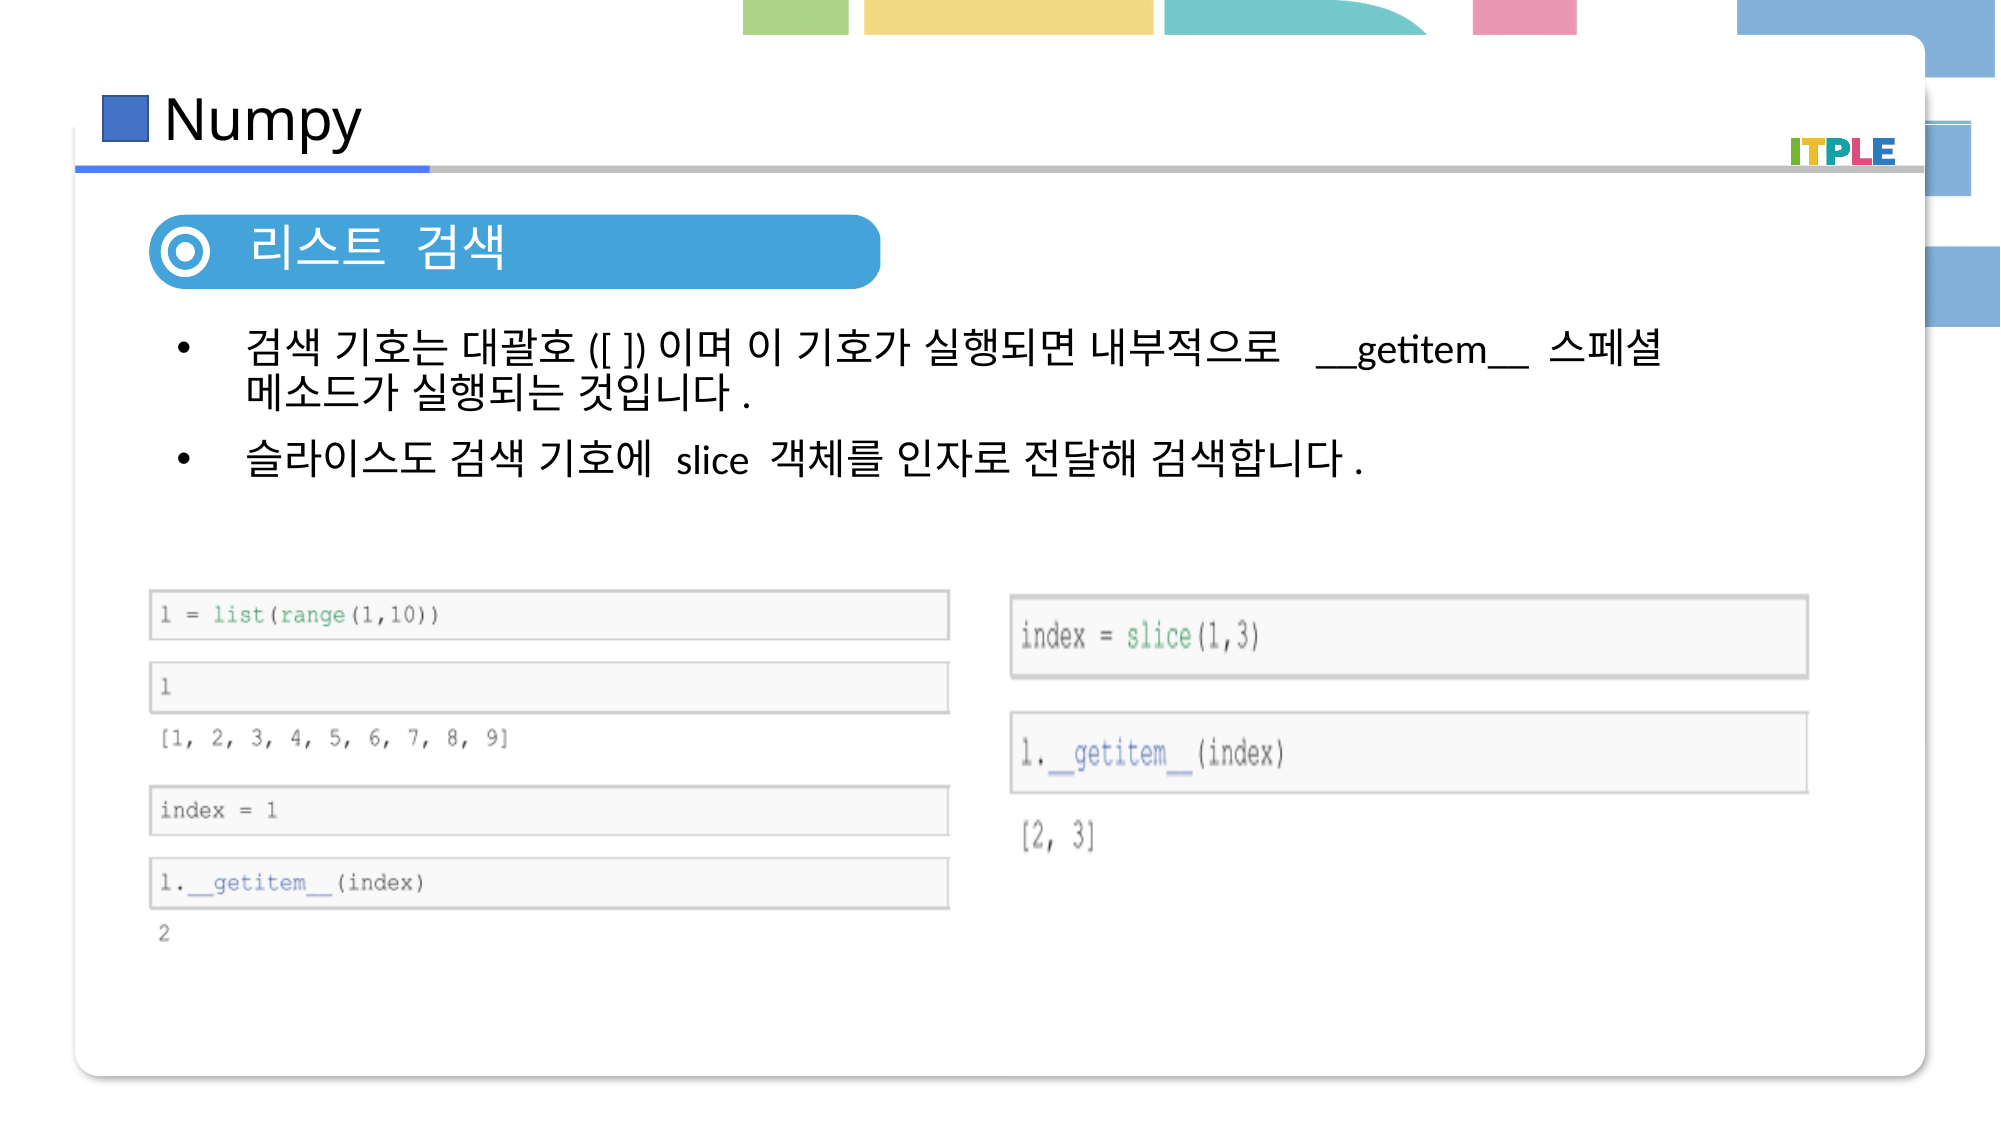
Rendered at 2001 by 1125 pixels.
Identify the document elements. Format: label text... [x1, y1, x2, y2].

picture [999, 572, 1836, 876]
picture [1791, 138, 1895, 165]
list 검색 기호는 대괄호([ ])이며 이 기호가 실행되면 내부적으로 __getitem__ 스페셜 메소드가 실행되는 것입니다. 슬라이스도 검색 기호에 slice 객체를 인자로 전달해 검색합니다. [161, 249, 1823, 500]
text_box 리스트 검색 [211, 215, 913, 284]
picture [132, 572, 963, 965]
